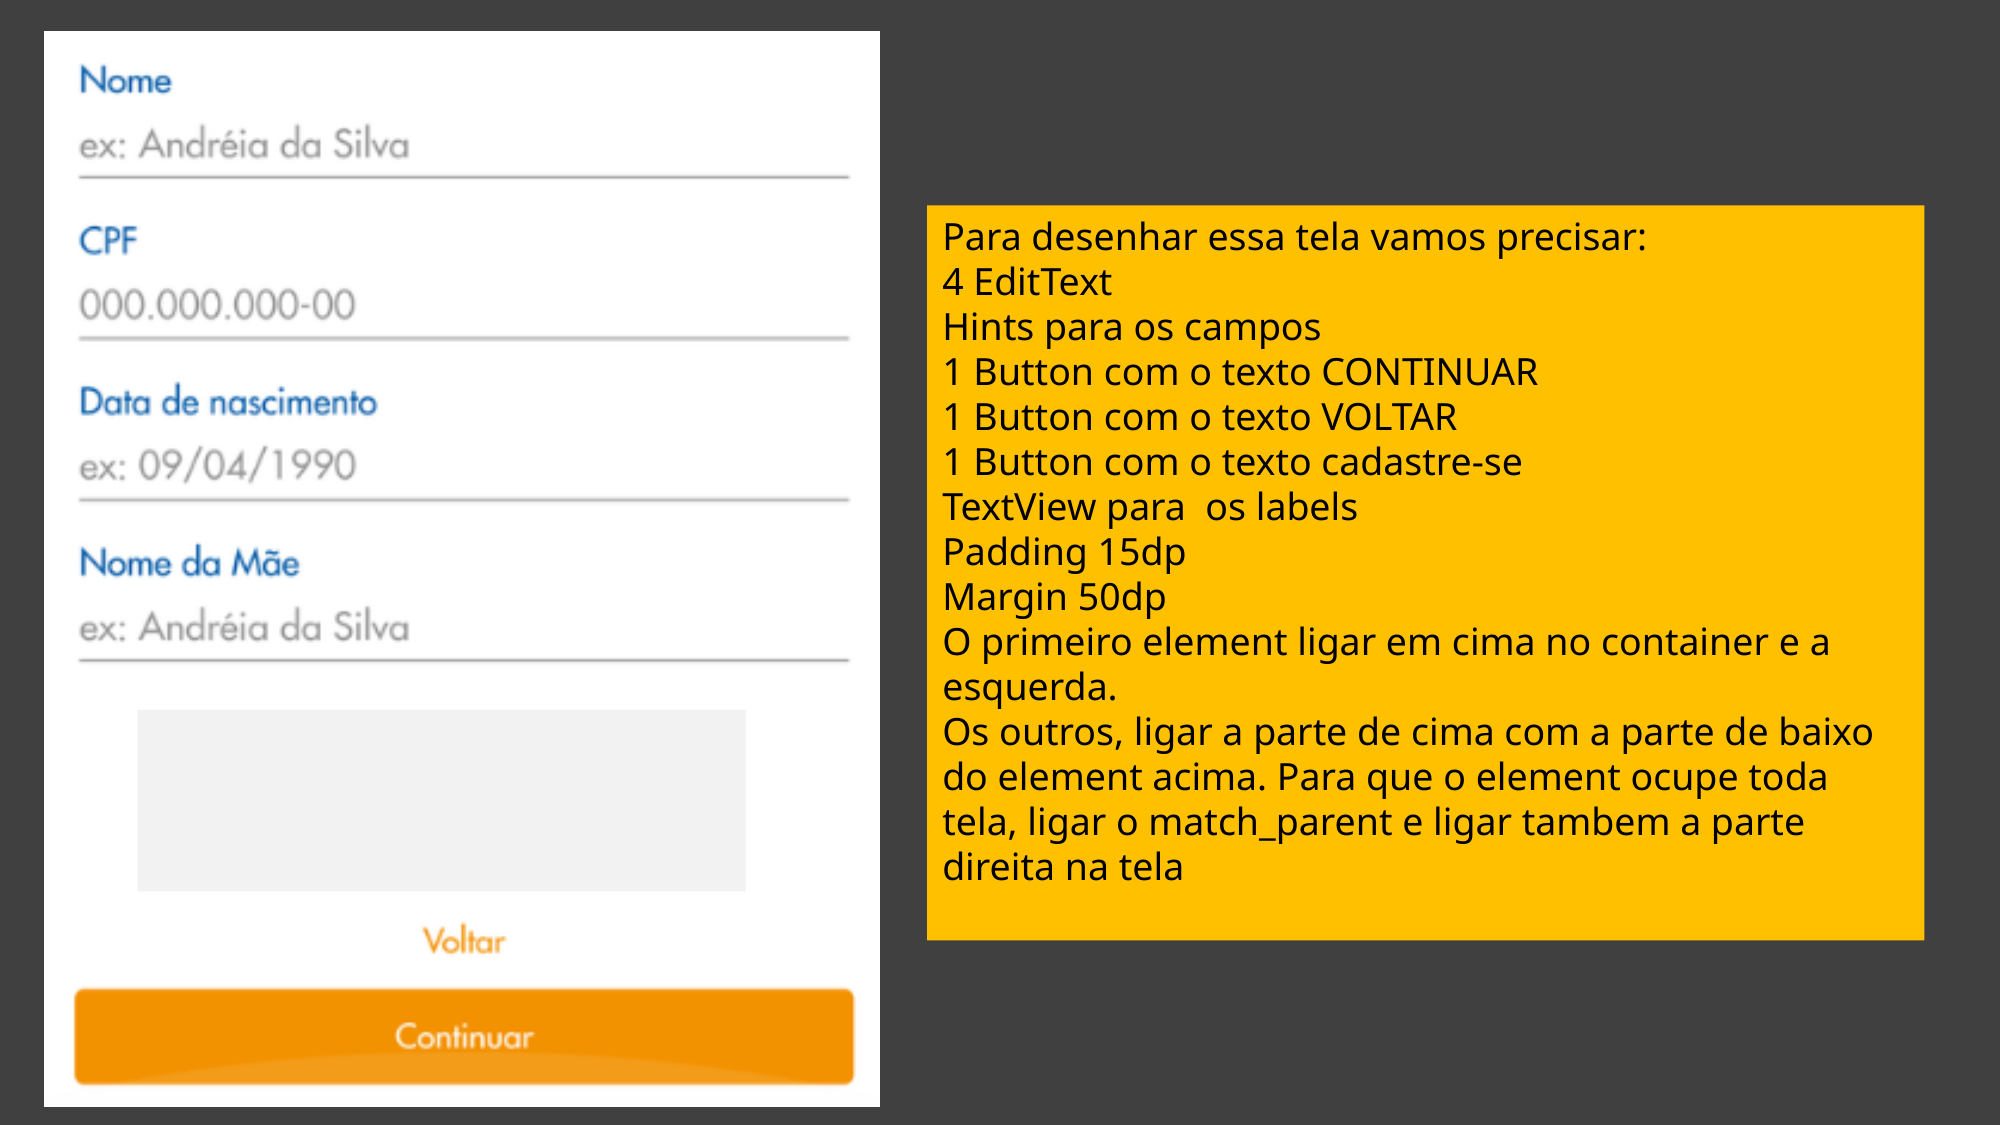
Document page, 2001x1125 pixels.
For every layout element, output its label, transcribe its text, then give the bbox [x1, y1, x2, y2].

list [44, 30, 881, 1108]
text_box Para desenhar essa tela vamos precisar: 4 EditText Hints para os campos 1 Button com o texto CONTINUAR 1 Button com o texto VOLTAR 1 Button com o texto cadastre-se TextView para os labels Padding 15dp Margin 50dp O primeiro element ligar em cima no container e a esquerda. Os outros, ligar a parte de cima com a parte de baixo do element acima. Para que o element ocupe toda tela, ligar o match_parent e ligar tambem a parte direita na tela [927, 205, 1925, 941]
